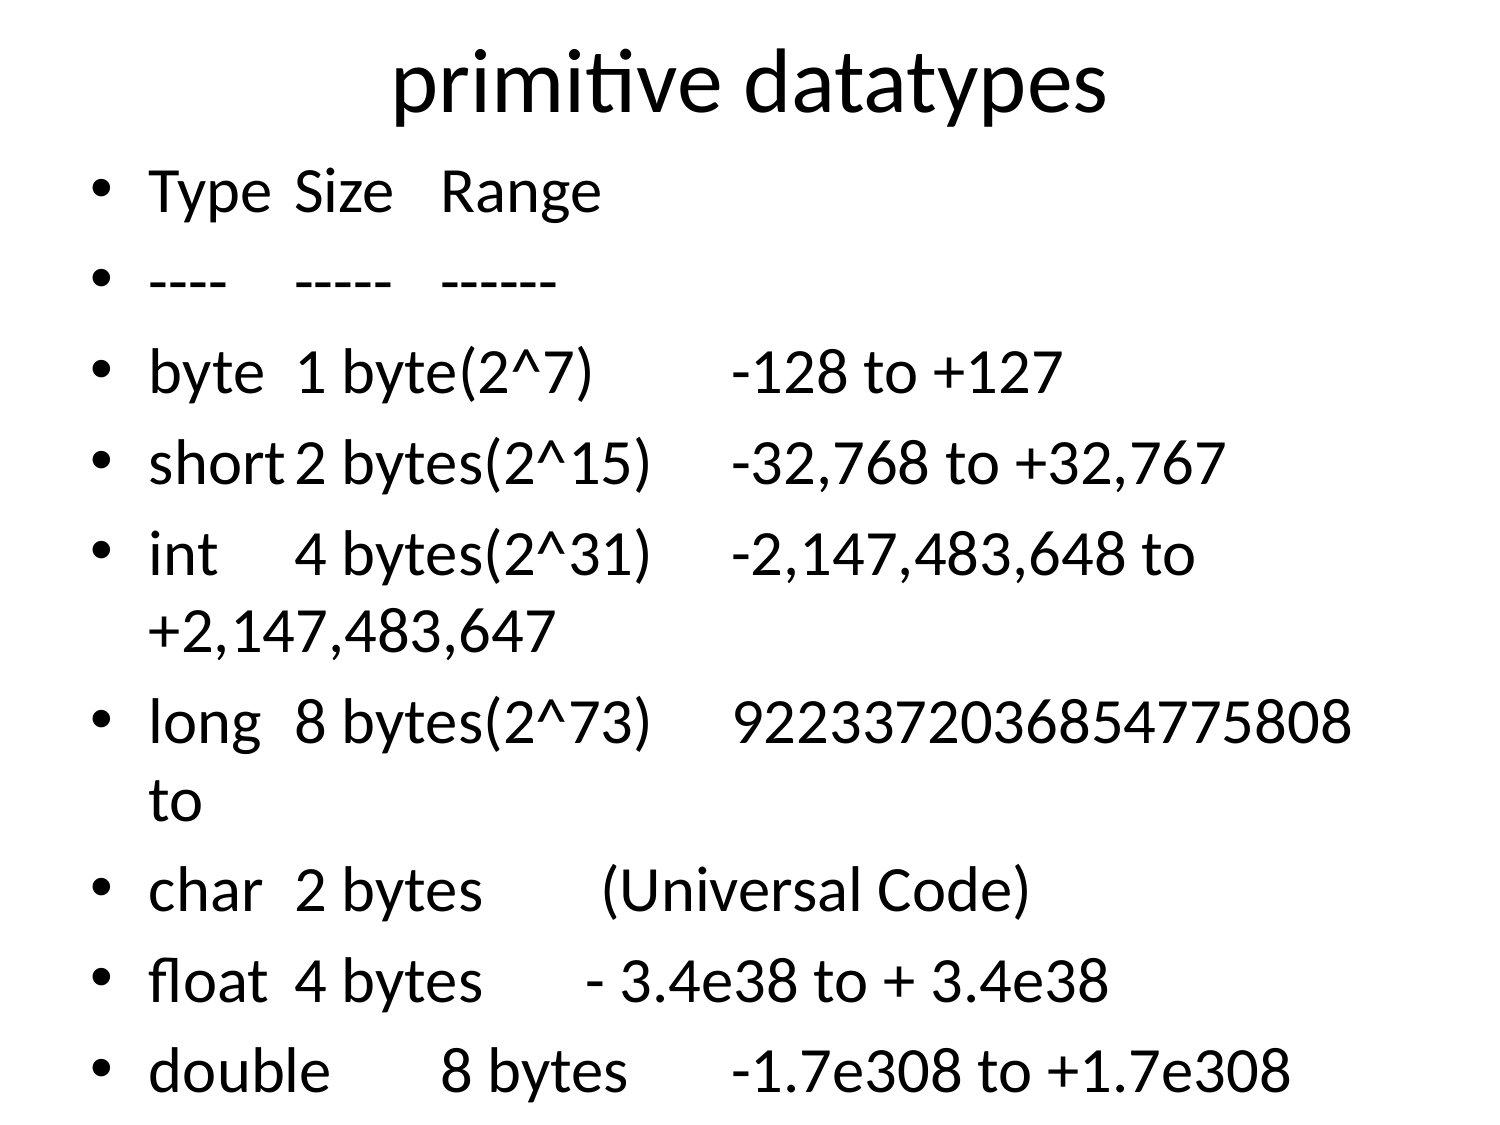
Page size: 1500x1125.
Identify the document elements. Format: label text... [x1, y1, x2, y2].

title primitive datatypes [75, 0, 1425, 140]
list Type Size Range ---- ----- ------ byte 1 byte(2^7) -128 to +127 short 2 bytes(2^15) -32,768 to +32,767 int 4 bytes(2^31) -2,147,483,648 to +2,147,483,647 long 8 bytes(2^73) 9223372036854775808 to char 2 bytes (Universal Code) float 4 bytes - 3.4e38 to + 3.4e38 double 8 bytes -1.7e308 to +1.7e308 [75, 140, 1425, 1125]
